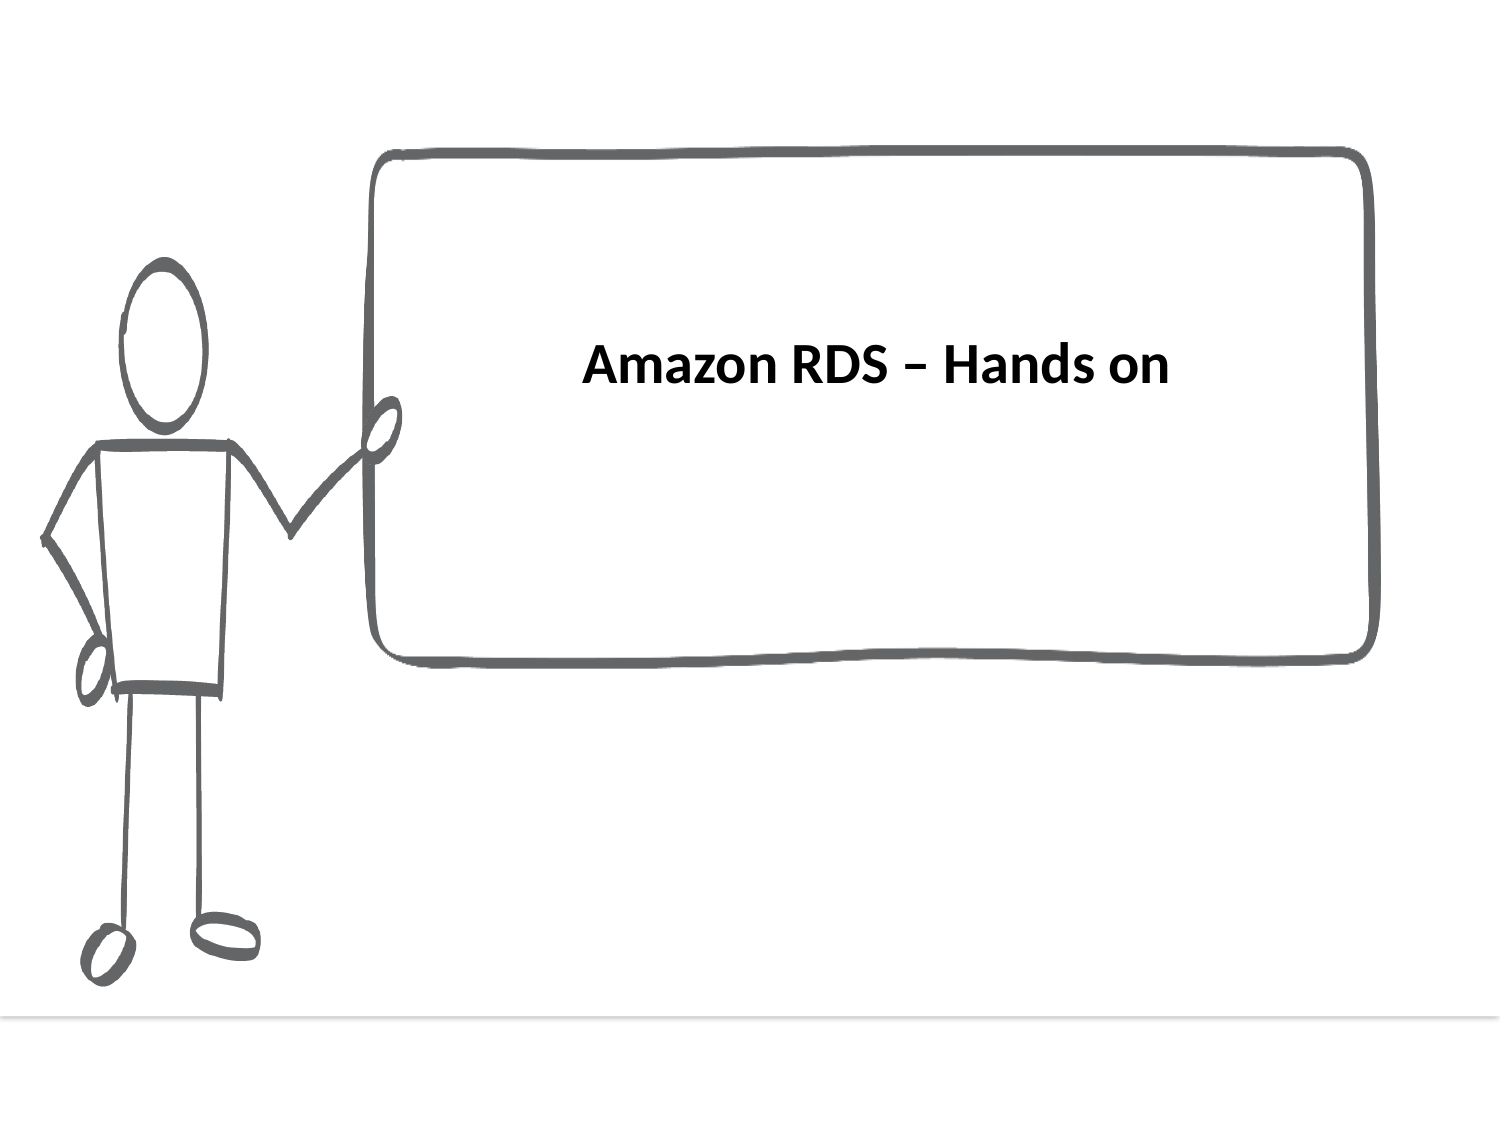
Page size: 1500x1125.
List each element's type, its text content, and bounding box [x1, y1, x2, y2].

picture [37, 144, 1381, 989]
title Amazon RDS – Hands on [478, 251, 1275, 470]
